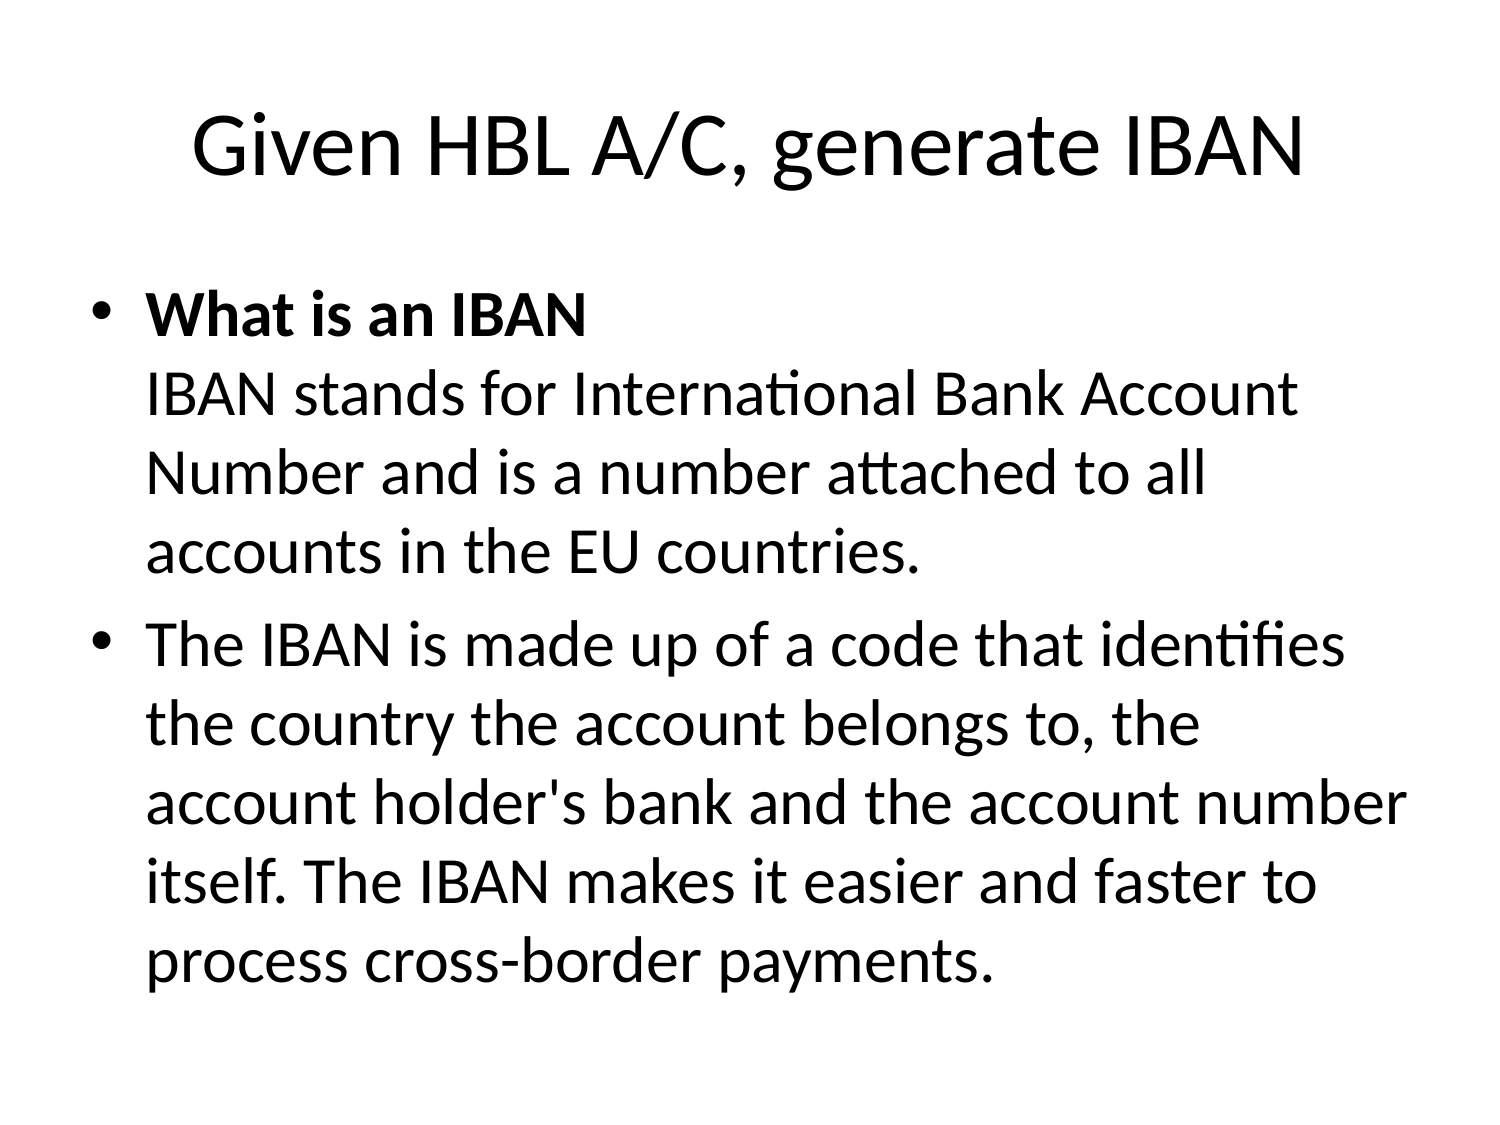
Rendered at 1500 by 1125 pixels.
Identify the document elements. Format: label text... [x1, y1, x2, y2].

title Given HBL A/C, generate IBAN [75, 45, 1425, 233]
list What is an IBAN IBAN stands for International Bank Account Number and is a number attached to all accounts in the EU countries. The IBAN is made up of a code that identifies the country the account belongs to, the account holder's bank and the account number itself. The IBAN makes it easier and faster to process cross-border payments. [75, 262, 1425, 1005]
